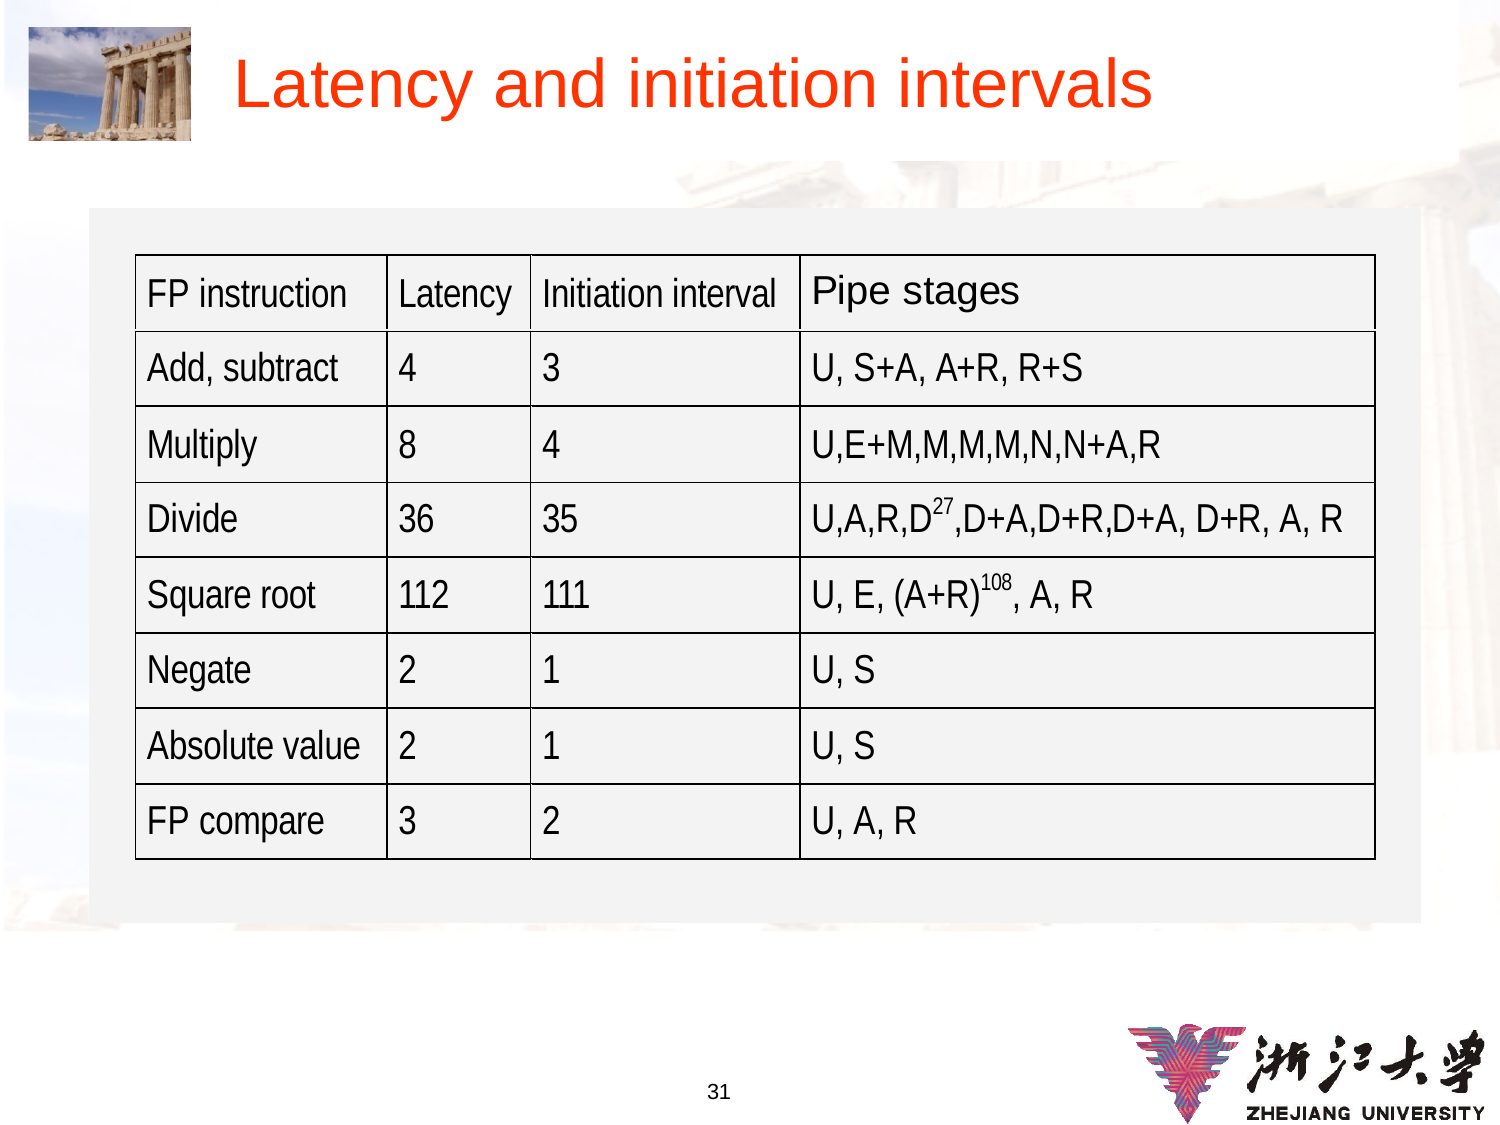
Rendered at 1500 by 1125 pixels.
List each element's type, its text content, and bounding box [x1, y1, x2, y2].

picture [0, 0, 1500, 1125]
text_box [88, 207, 1421, 923]
title Latency and initiation intervals [218, 0, 1459, 161]
